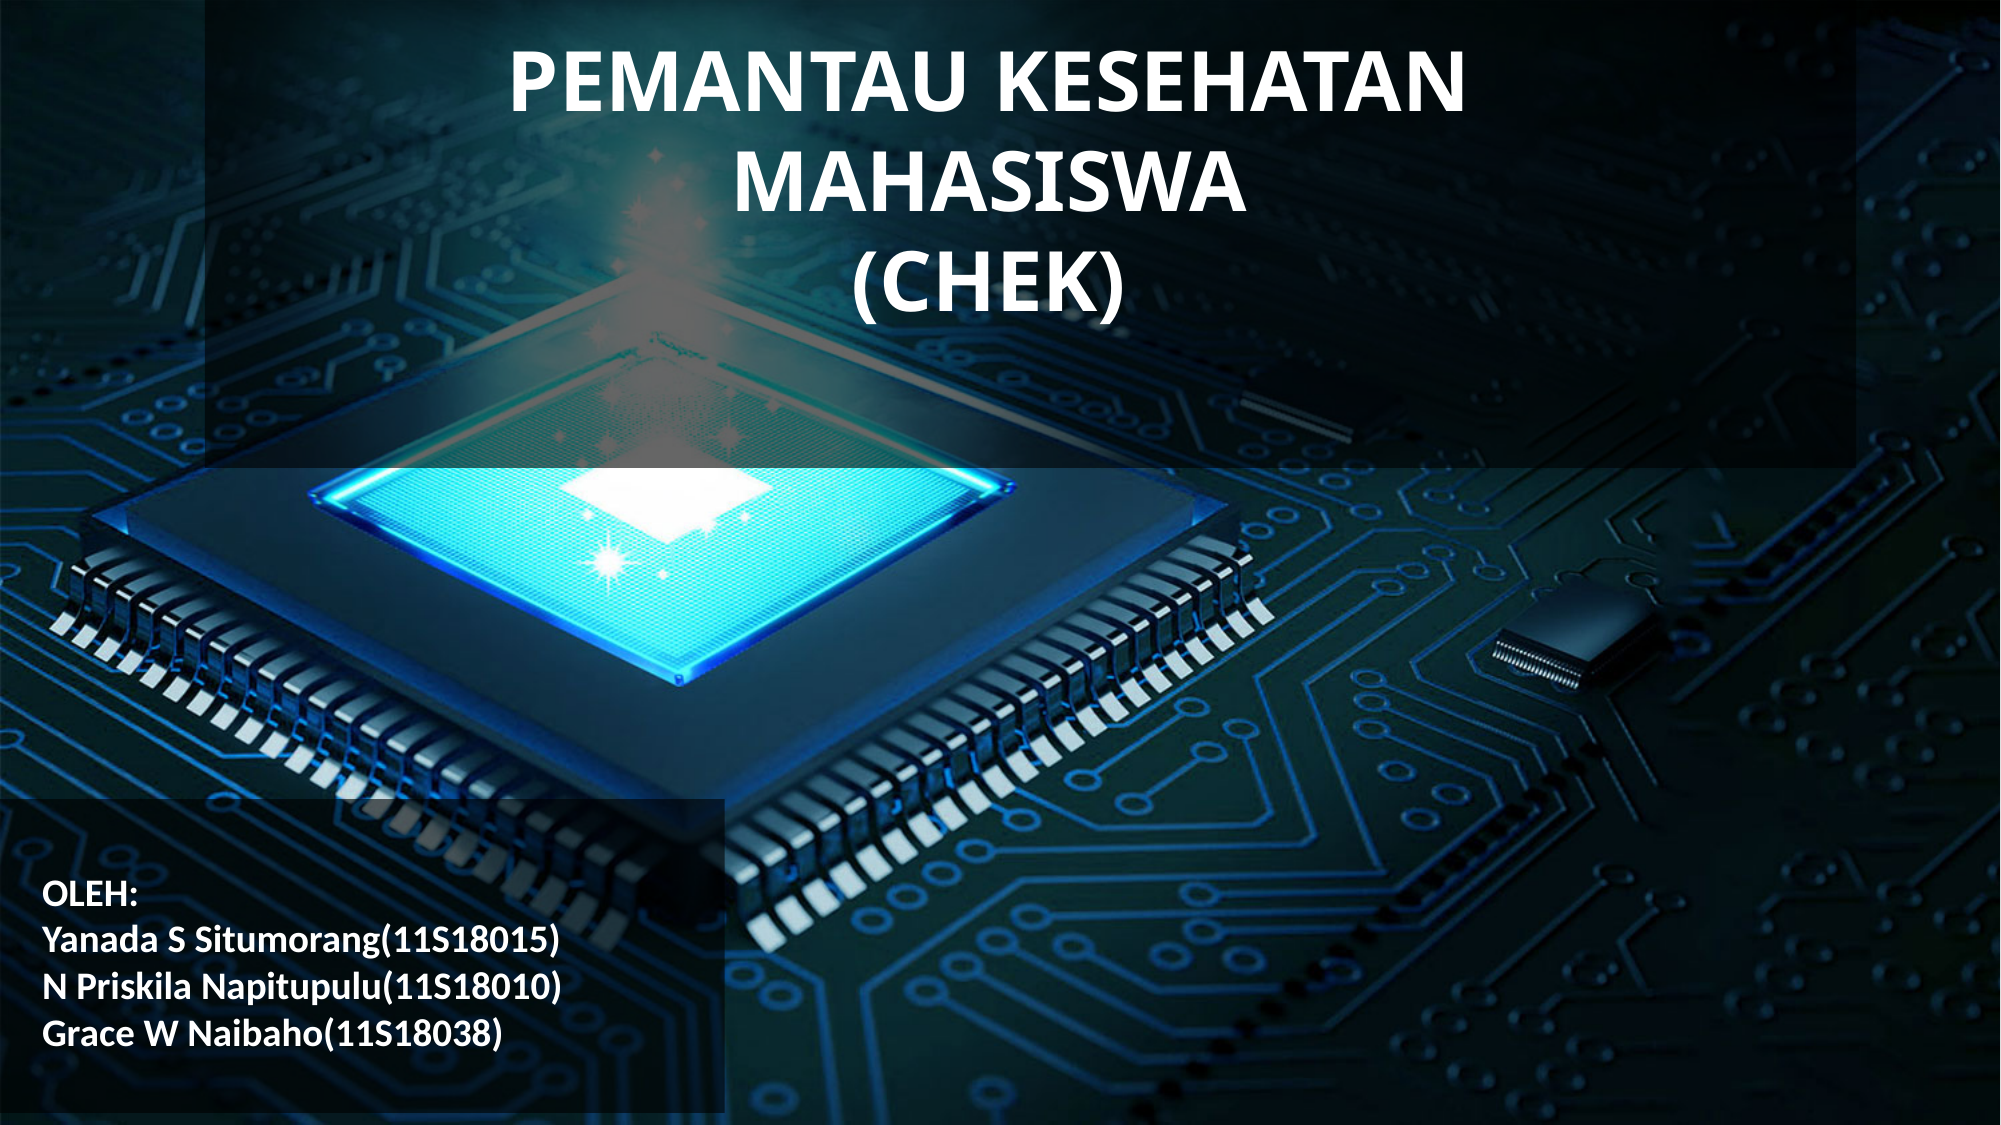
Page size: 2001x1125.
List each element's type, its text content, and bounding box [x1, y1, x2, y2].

text_box PEMANTAU KESEHATAN MAHASISWA (CHEK) [266, 20, 1712, 336]
text_box [204, 0, 1857, 469]
text_box OLEH: Yanada S Situmorang(11S18015) N Priskila Napitupulu(11S18010) Grace W Naibaho(11S18038) [27, 860, 1223, 1062]
text_box [0, 798, 726, 1114]
picture [0, 0, 2001, 1125]
